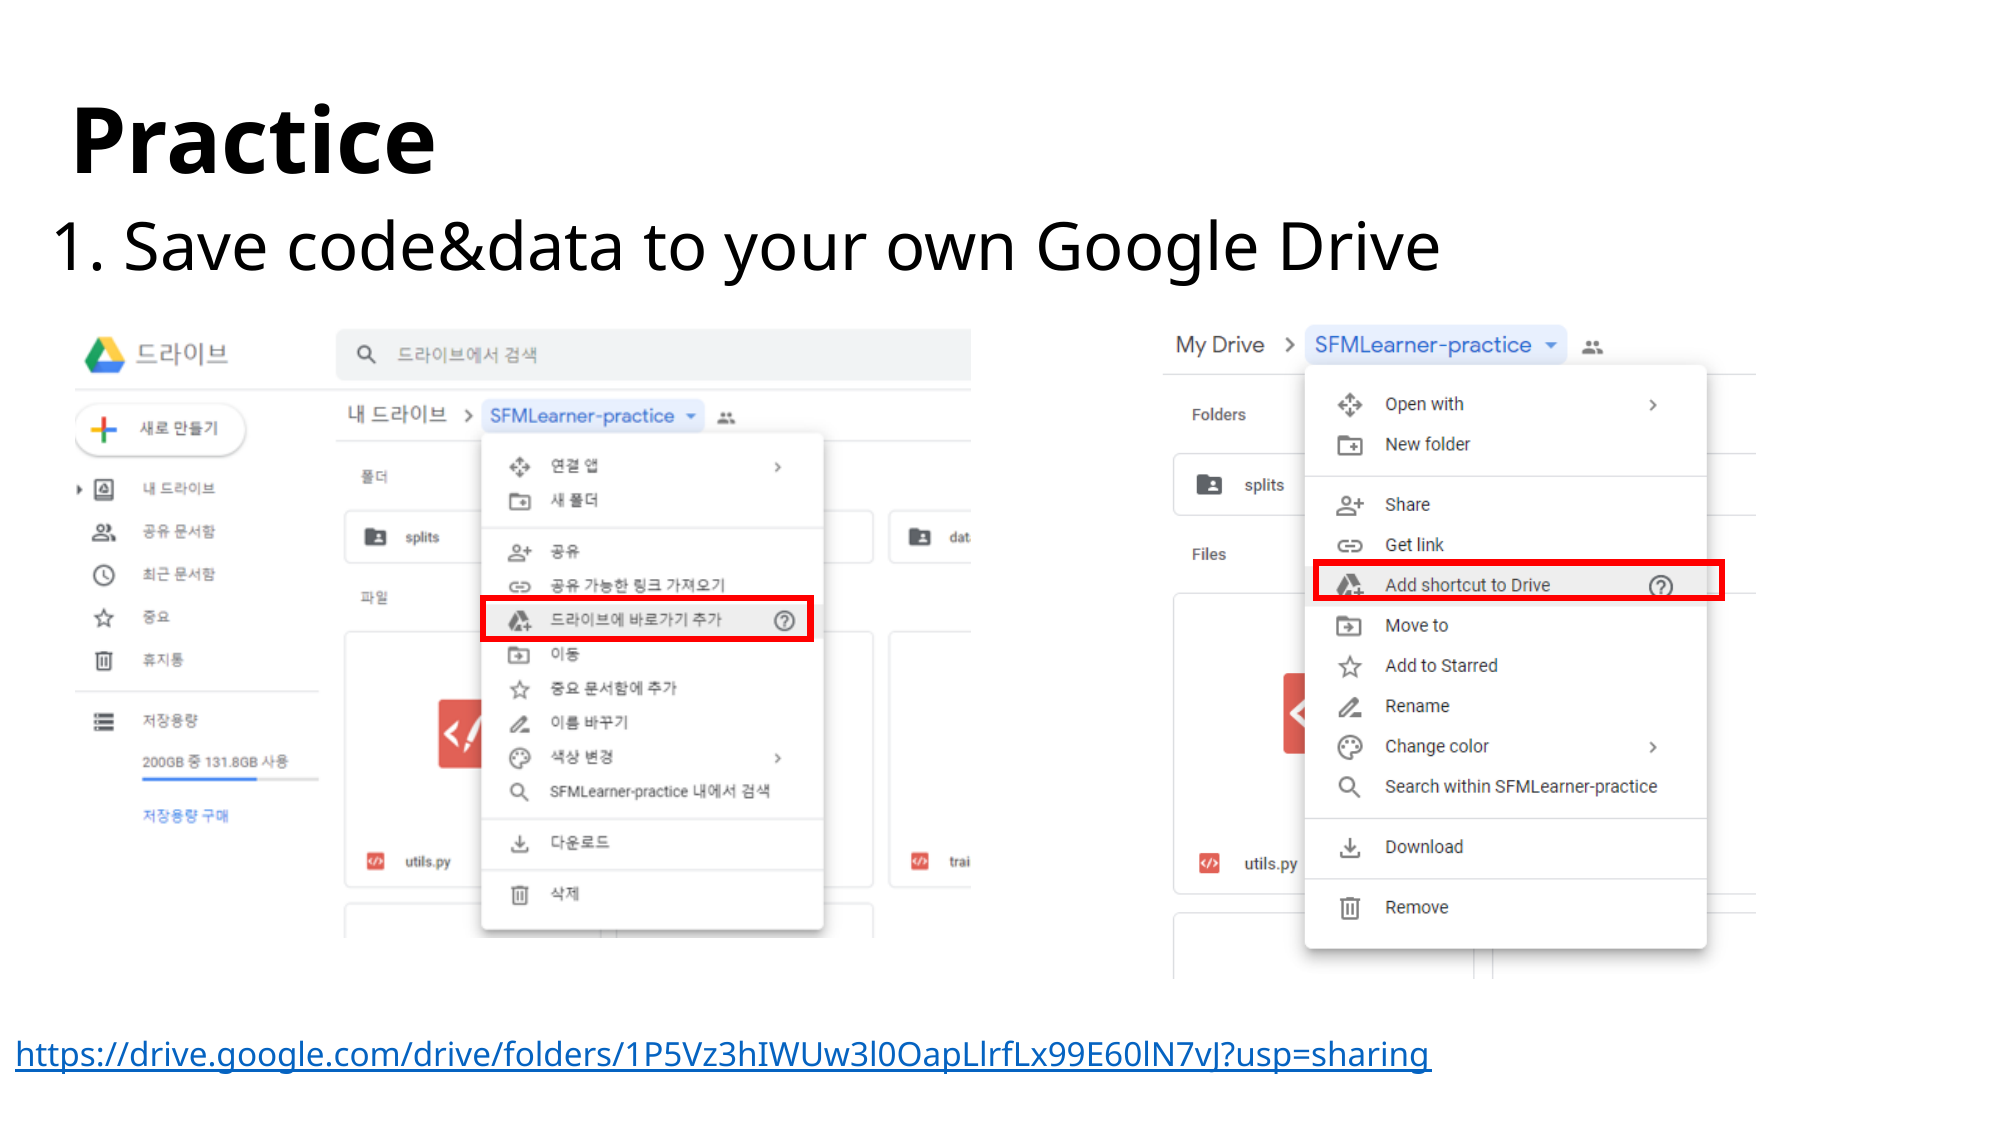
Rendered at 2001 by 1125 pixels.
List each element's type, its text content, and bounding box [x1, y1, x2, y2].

list https://drive.google.com/drive/folders/1P5Vz3hIWUw3l0OapLlrfLx99E60lN7vJ?usp=sharing [0, 1026, 1942, 1091]
picture [75, 326, 971, 938]
picture [1158, 321, 1756, 979]
title Practice [54, 34, 1780, 195]
text_box 1. Save code&data to your own Google Drive [35, 195, 2000, 291]
